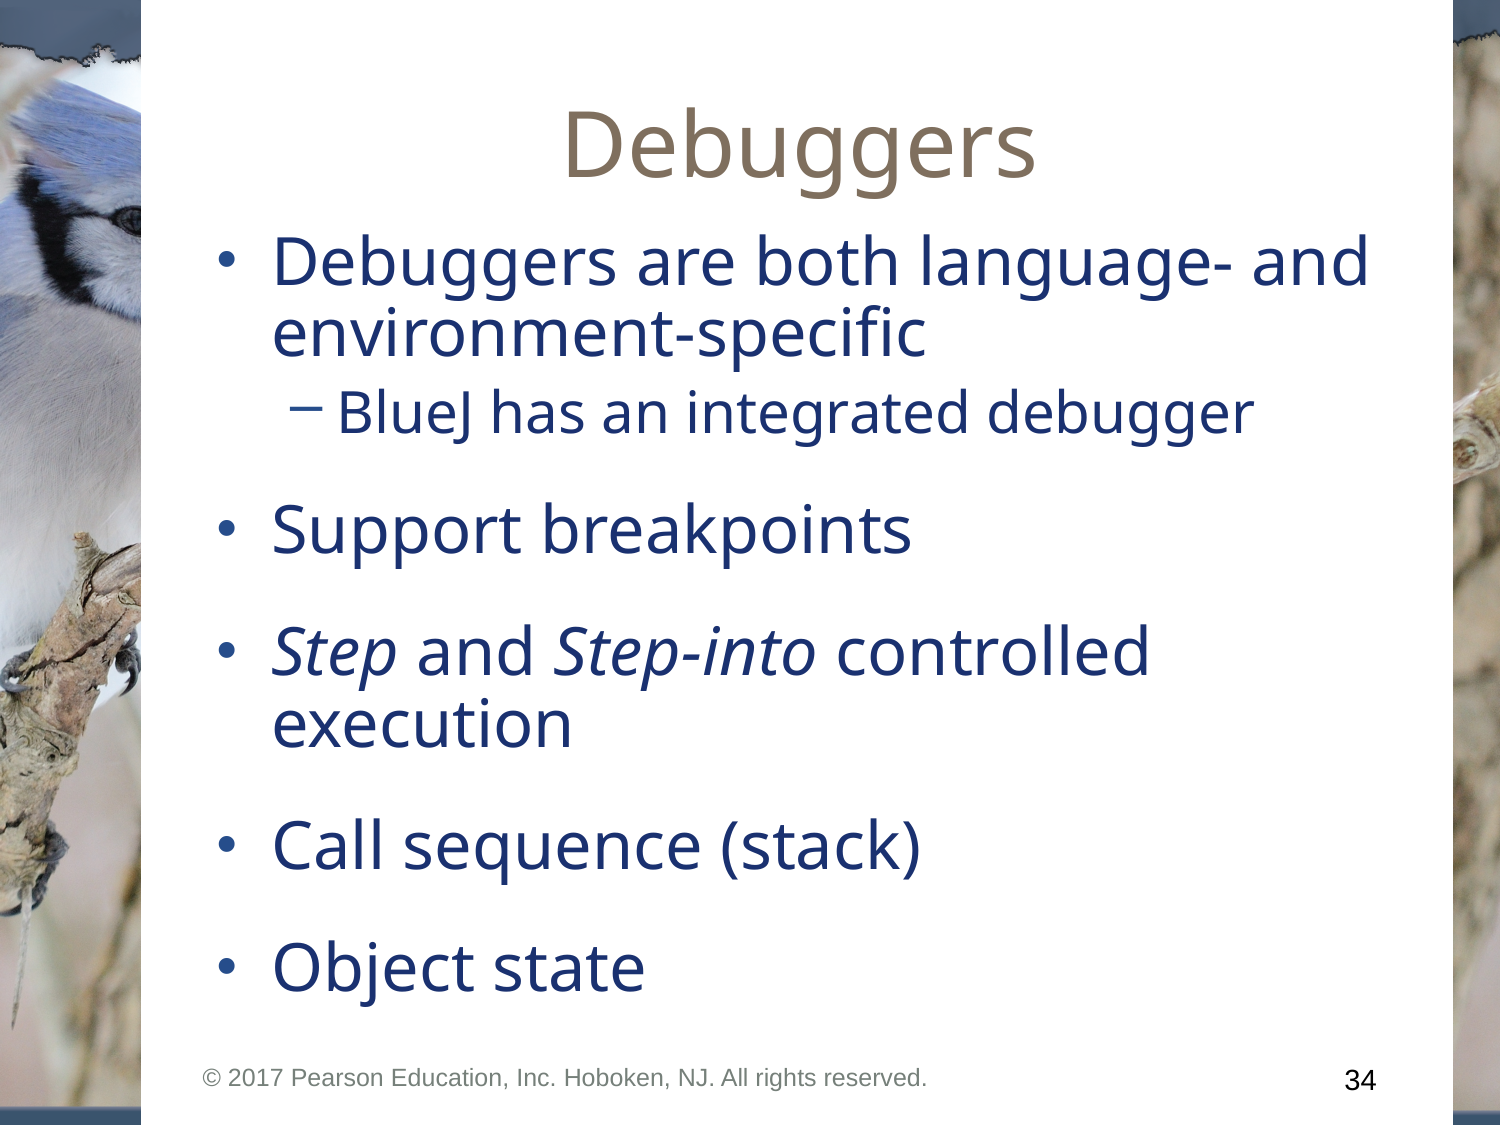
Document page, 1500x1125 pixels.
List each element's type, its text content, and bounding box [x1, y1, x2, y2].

footer © 2017 Pearson Education, Inc. Hoboken, NJ. All rights reserved. [187, 1054, 1325, 1105]
picture [0, 0, 141, 1125]
picture [1453, 0, 1500, 1125]
title Debuggers [162, 62, 1438, 220]
list Debuggers are both language- and environment-specific BlueJ has an integrated debugger Support breakpoints Step and Step-into controlled execution Call sequence (stack) Object state [200, 219, 1425, 1000]
